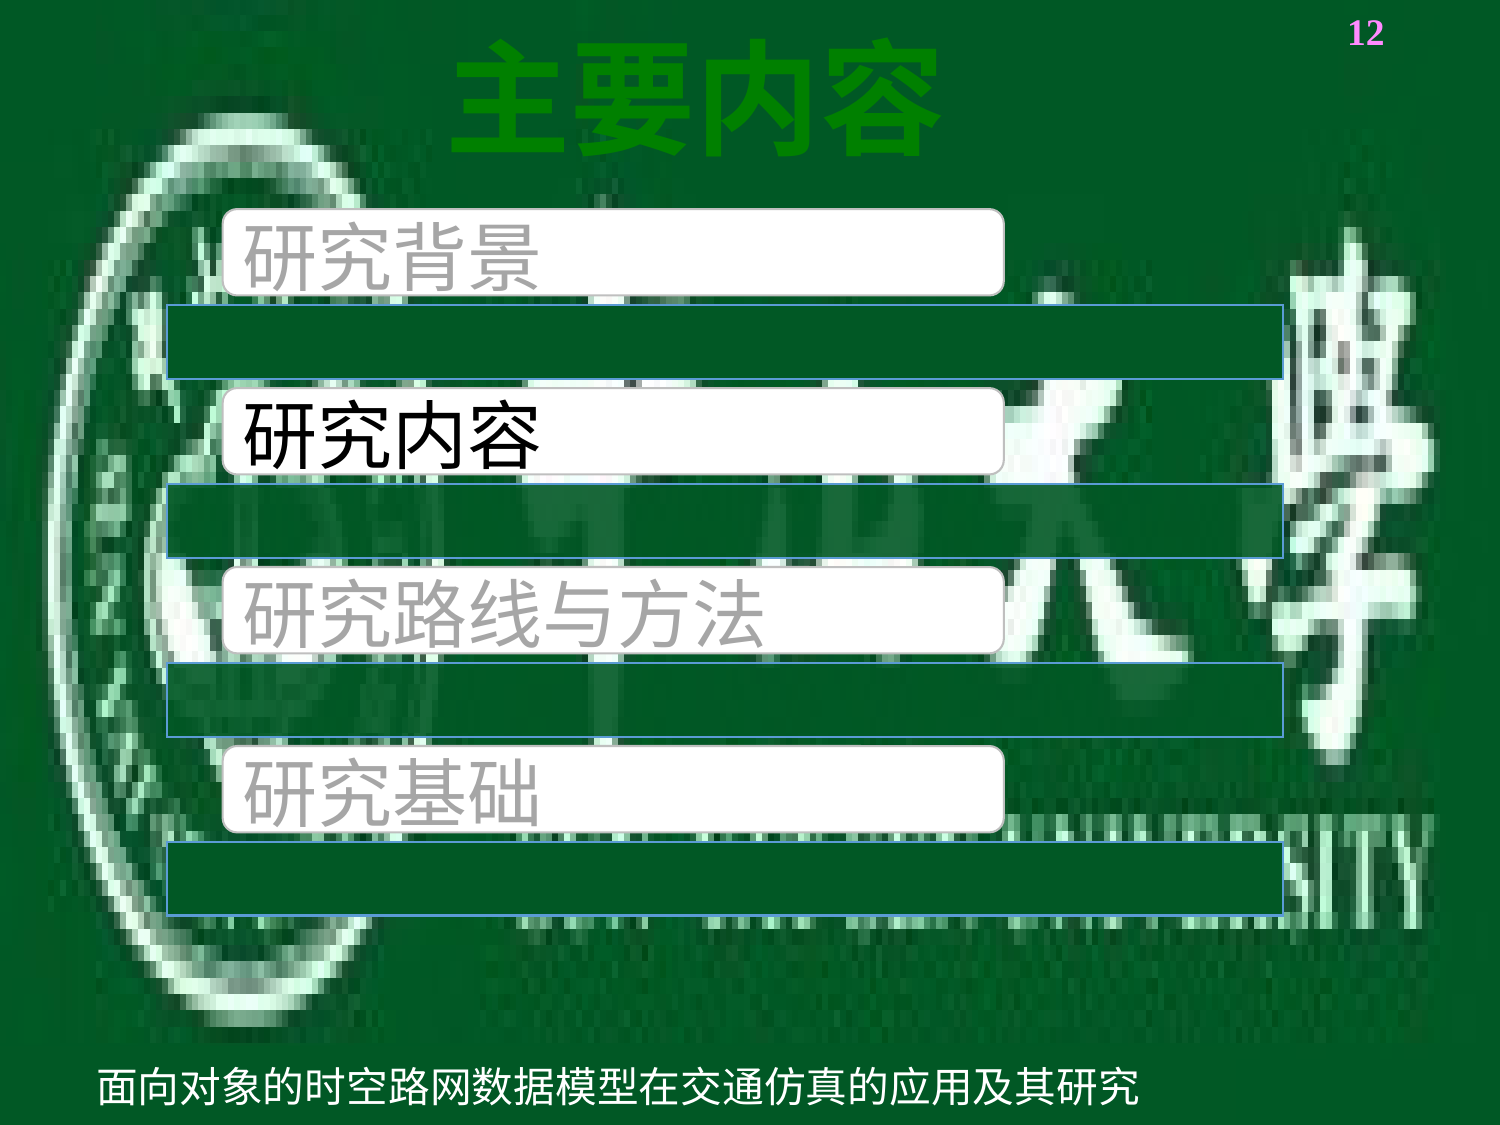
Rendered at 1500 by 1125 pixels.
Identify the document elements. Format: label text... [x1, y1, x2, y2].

picture [0, 0, 1500, 1125]
slide_number 12 [1062, 0, 1400, 60]
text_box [166, 199, 1283, 916]
text_box 主要内容 [70, 15, 1321, 179]
